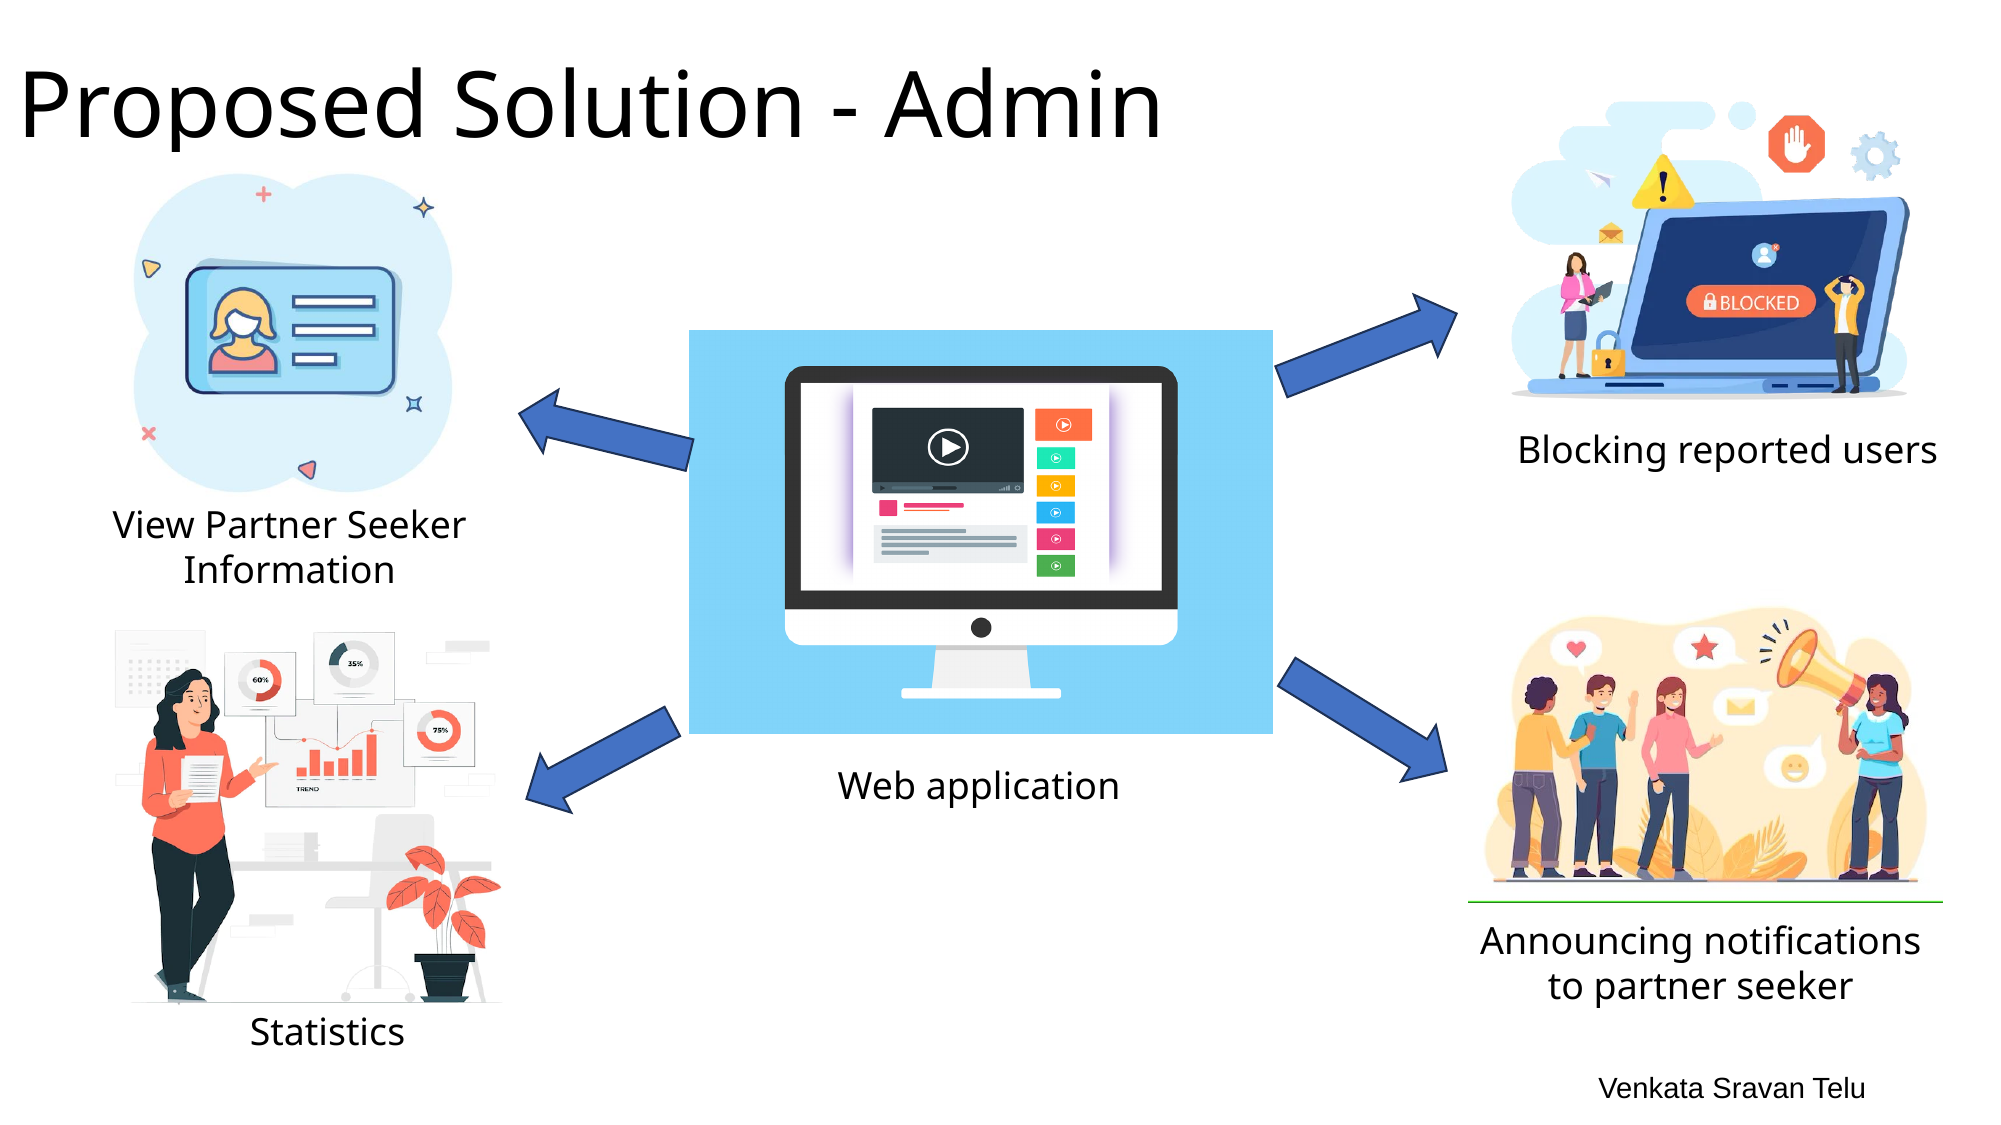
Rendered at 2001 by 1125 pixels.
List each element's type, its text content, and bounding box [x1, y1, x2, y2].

text_box Blocking reported users [1491, 418, 1965, 524]
picture [112, 152, 468, 508]
text_box [534, 705, 682, 815]
text_box Announcing notifications to partner seeker [1464, 910, 1938, 1061]
text_box Statistics [235, 1032, 421, 1061]
text_box [1276, 656, 1448, 784]
text_box [517, 387, 689, 473]
picture [1490, 86, 1929, 414]
text_box Web application [822, 754, 1140, 815]
picture [80, 599, 534, 1032]
title Proposed Solution - Admin [2, 0, 1728, 217]
text_box View Partner Seeker Information [68, 493, 511, 599]
text_box [1274, 292, 1459, 399]
picture [1468, 586, 1943, 903]
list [689, 330, 1273, 734]
text_box Venkata Sravan Telu [1583, 1061, 2000, 1112]
